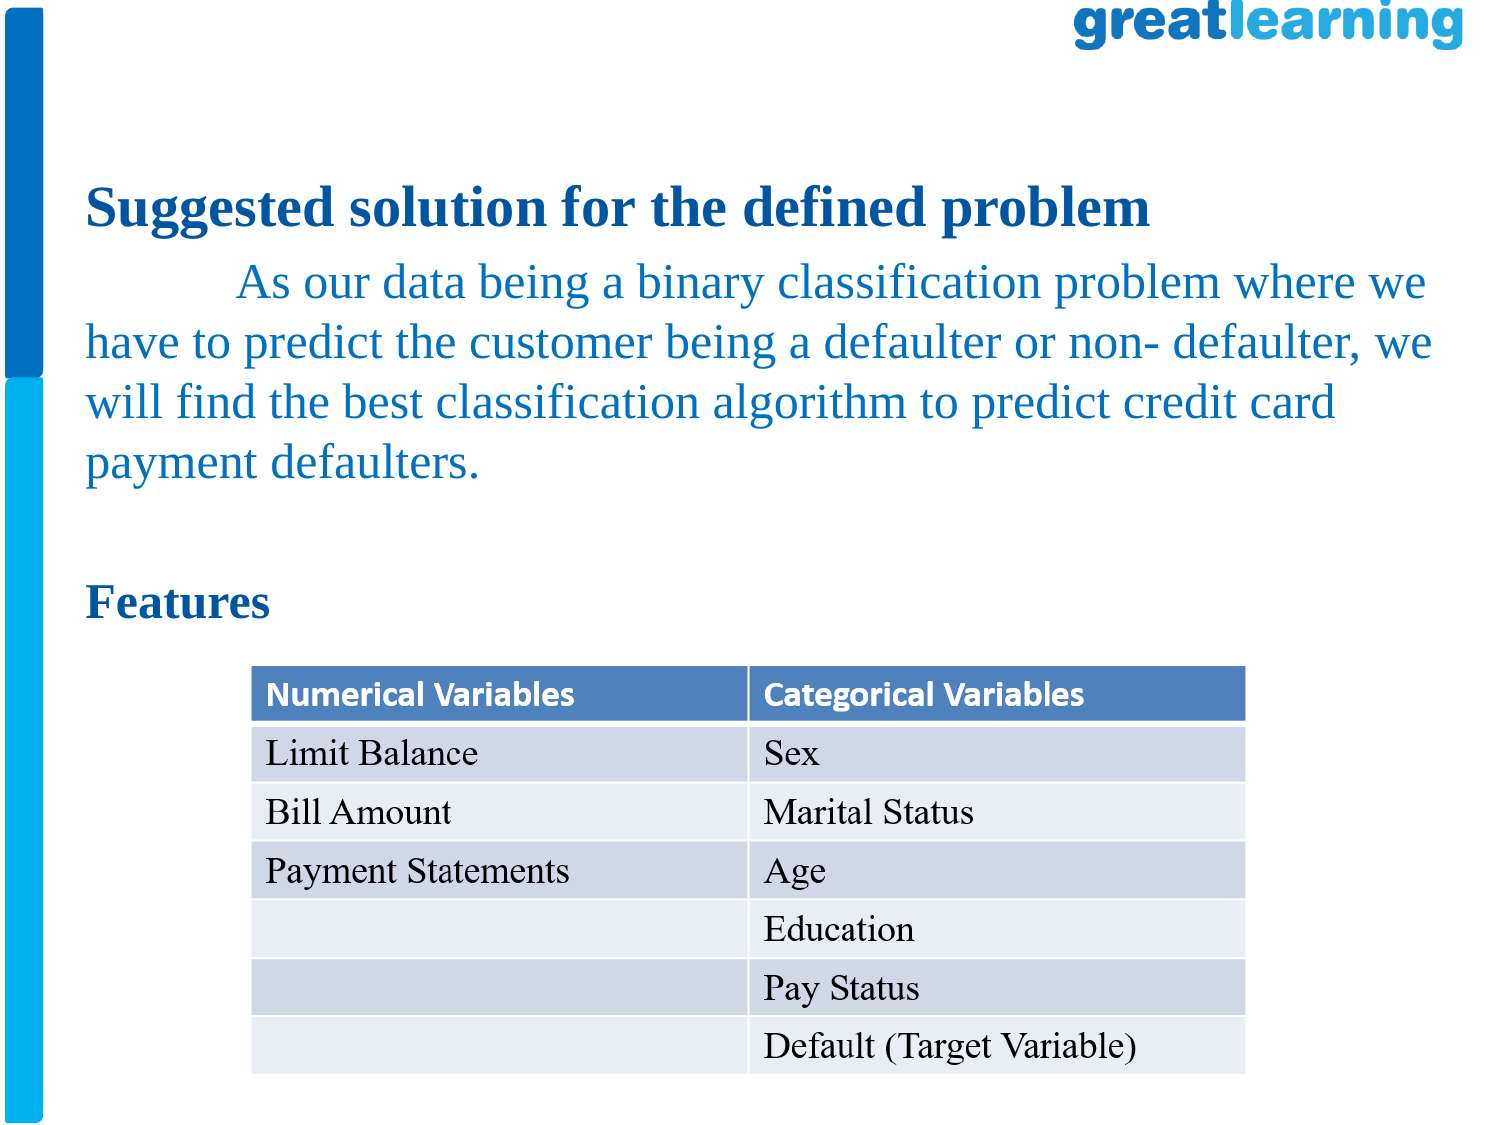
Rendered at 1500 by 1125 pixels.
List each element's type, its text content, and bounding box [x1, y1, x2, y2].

picture [1074, 0, 1463, 50]
text_box [5, 377, 44, 1114]
text_box Suggested solution for the defined problem As our data being a binary classification problem where we have to predict the customer being a defaulter or non- defaulter, we will find the best classification algorithm to predict credit card payment defaulters. Features [70, 160, 1463, 1088]
text_box [5, 7, 44, 375]
picture [249, 661, 1251, 1088]
